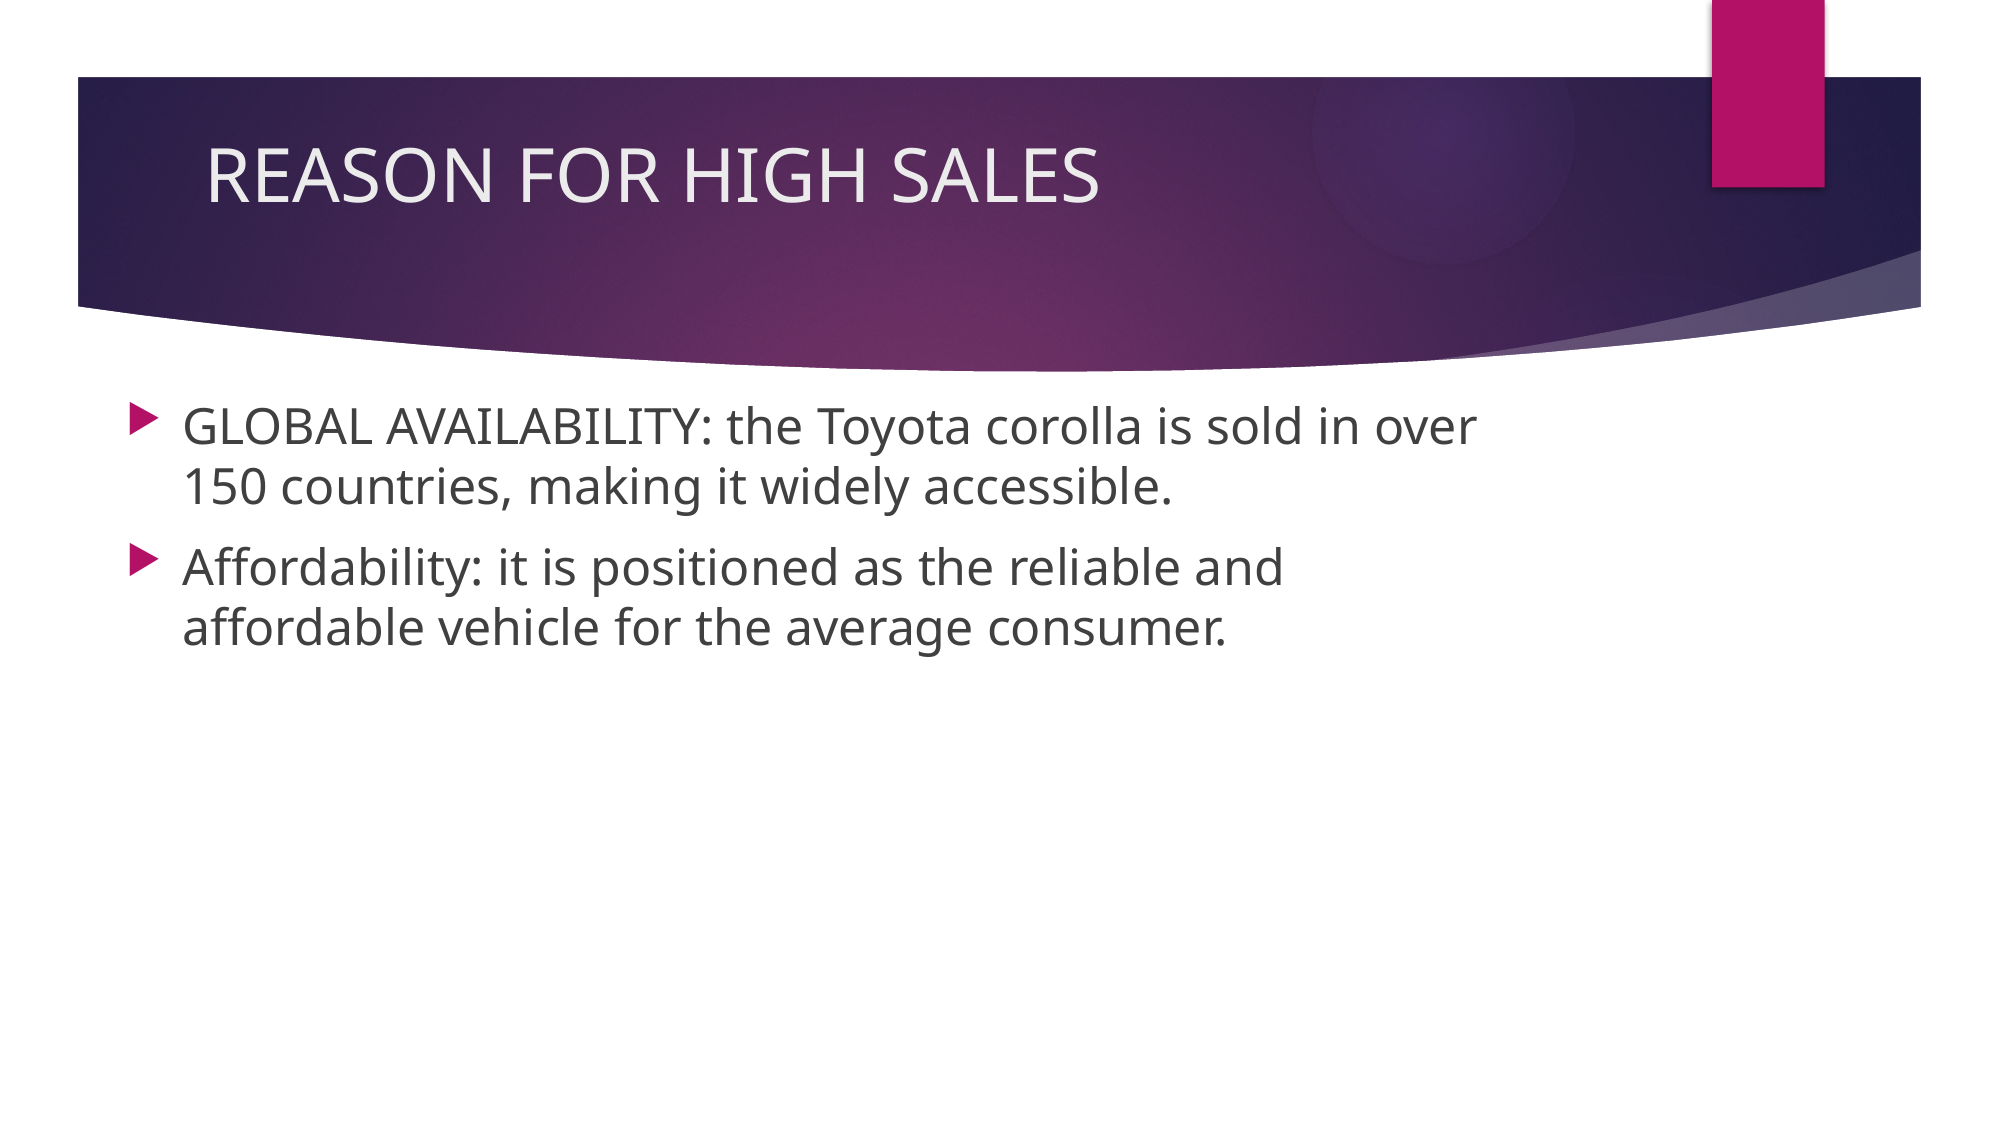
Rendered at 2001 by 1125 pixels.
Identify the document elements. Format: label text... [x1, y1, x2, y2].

list GLOBAL AVAILABILITY: the Toyota corolla is sold in over 150 countries, making it widely accessible. Affordability: it is positioned as the reliable and affordable vehicle for the average consumer. [111, 386, 1522, 1024]
title REASON FOR HIGH SALES [189, 159, 1627, 276]
